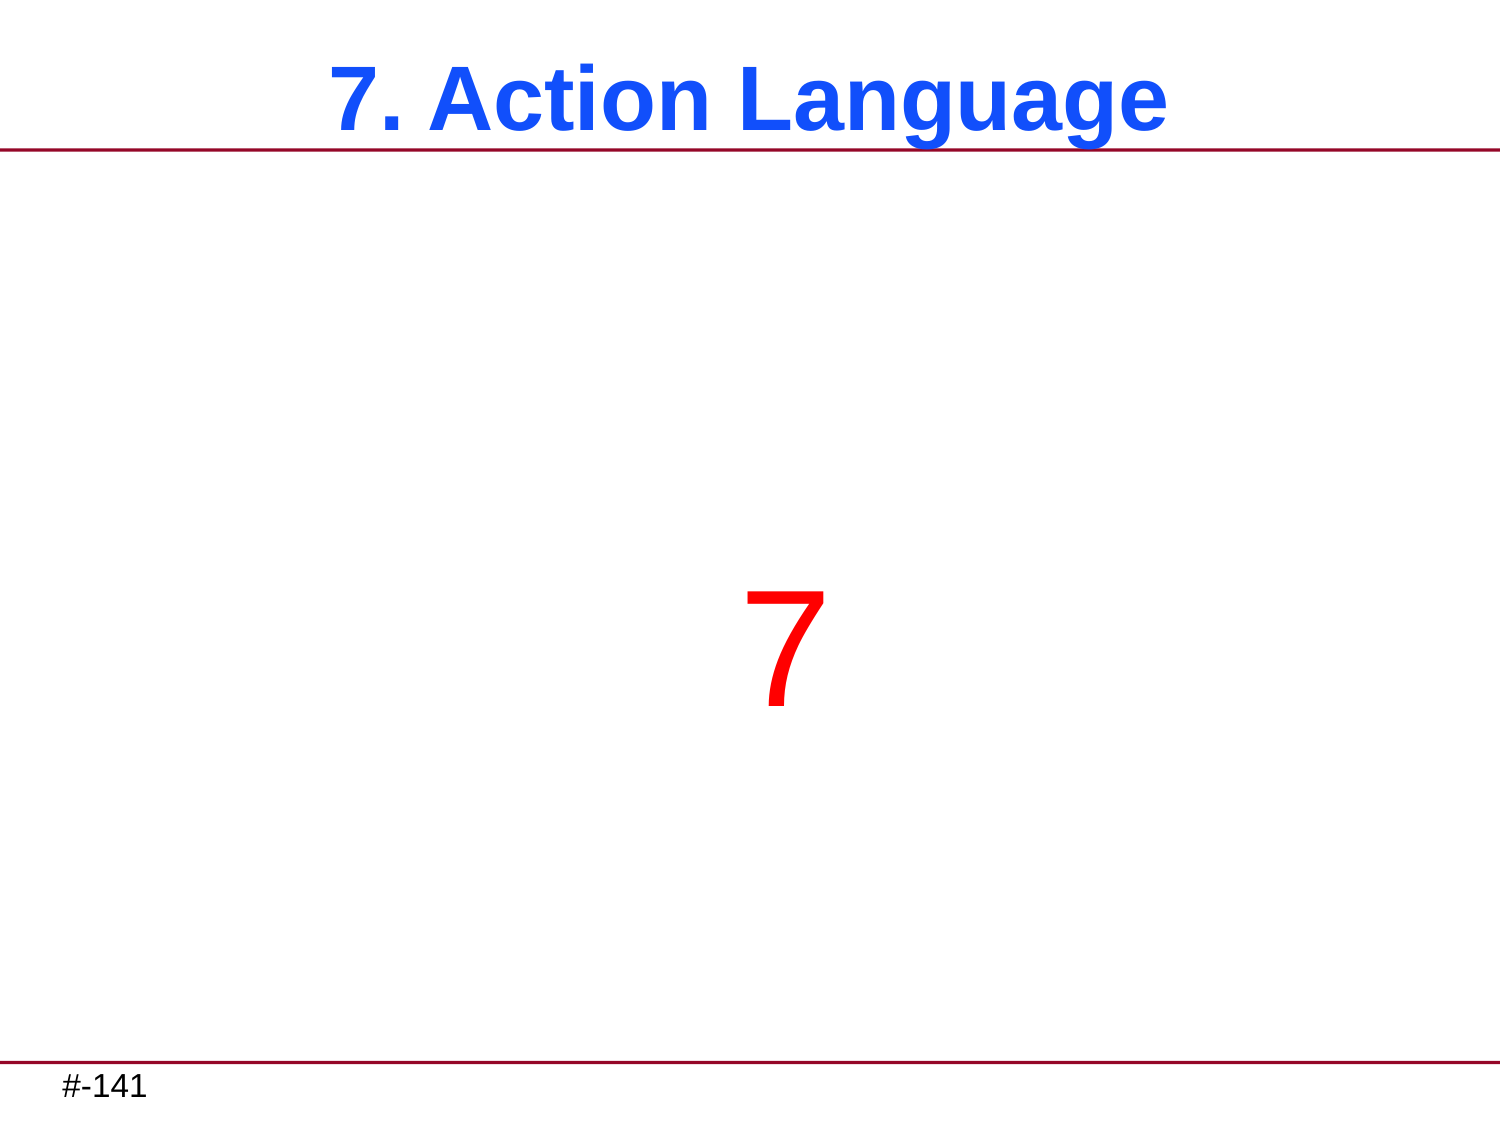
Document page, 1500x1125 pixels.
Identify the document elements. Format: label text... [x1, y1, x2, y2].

text_box 7 [724, 532, 848, 747]
title 7. Action Language [24, 36, 1476, 151]
